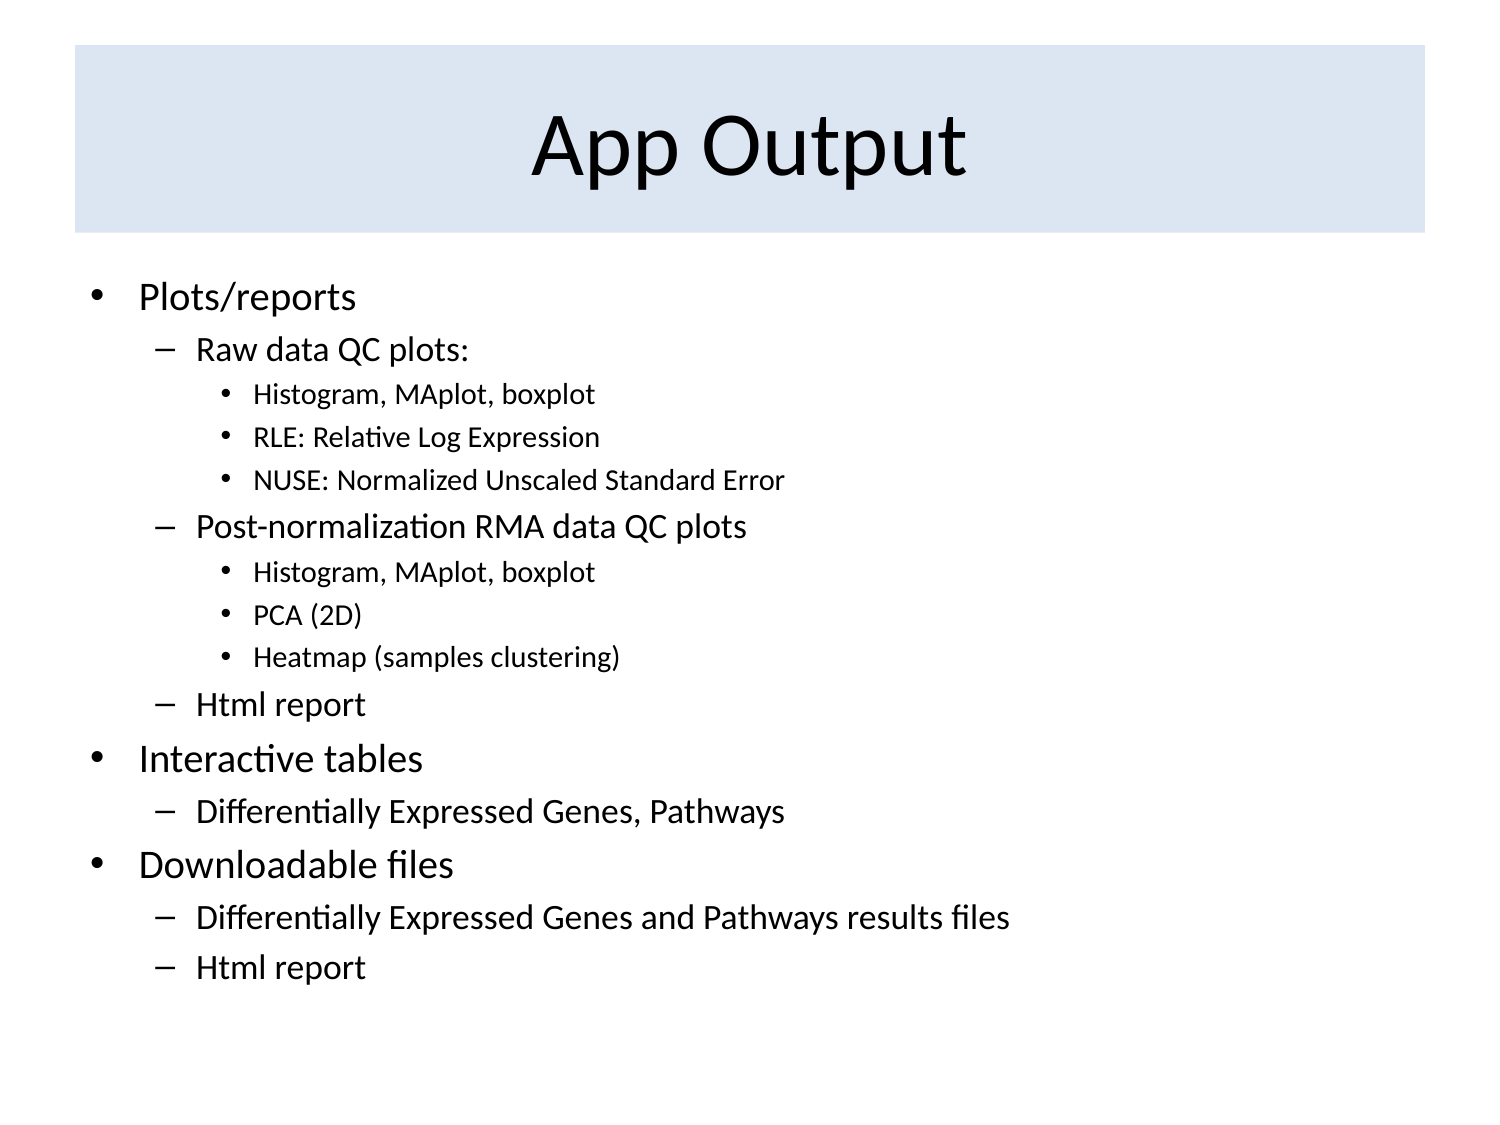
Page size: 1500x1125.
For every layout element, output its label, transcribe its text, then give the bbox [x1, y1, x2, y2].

title App Output [75, 45, 1425, 233]
list Plots/reports Raw data QC plots: Histogram, MAplot, boxplot RLE: Relative Log Expression NUSE: Normalized Unscaled Standard Error Post-normalization RMA data QC plots Histogram, MAplot, boxplot PCA (2D) Heatmap (samples clustering) Html report Interactive tables Differentially Expressed Genes, Pathways Downloadable files Differentially Expressed Genes and Pathways results files Html report [75, 262, 1425, 1005]
